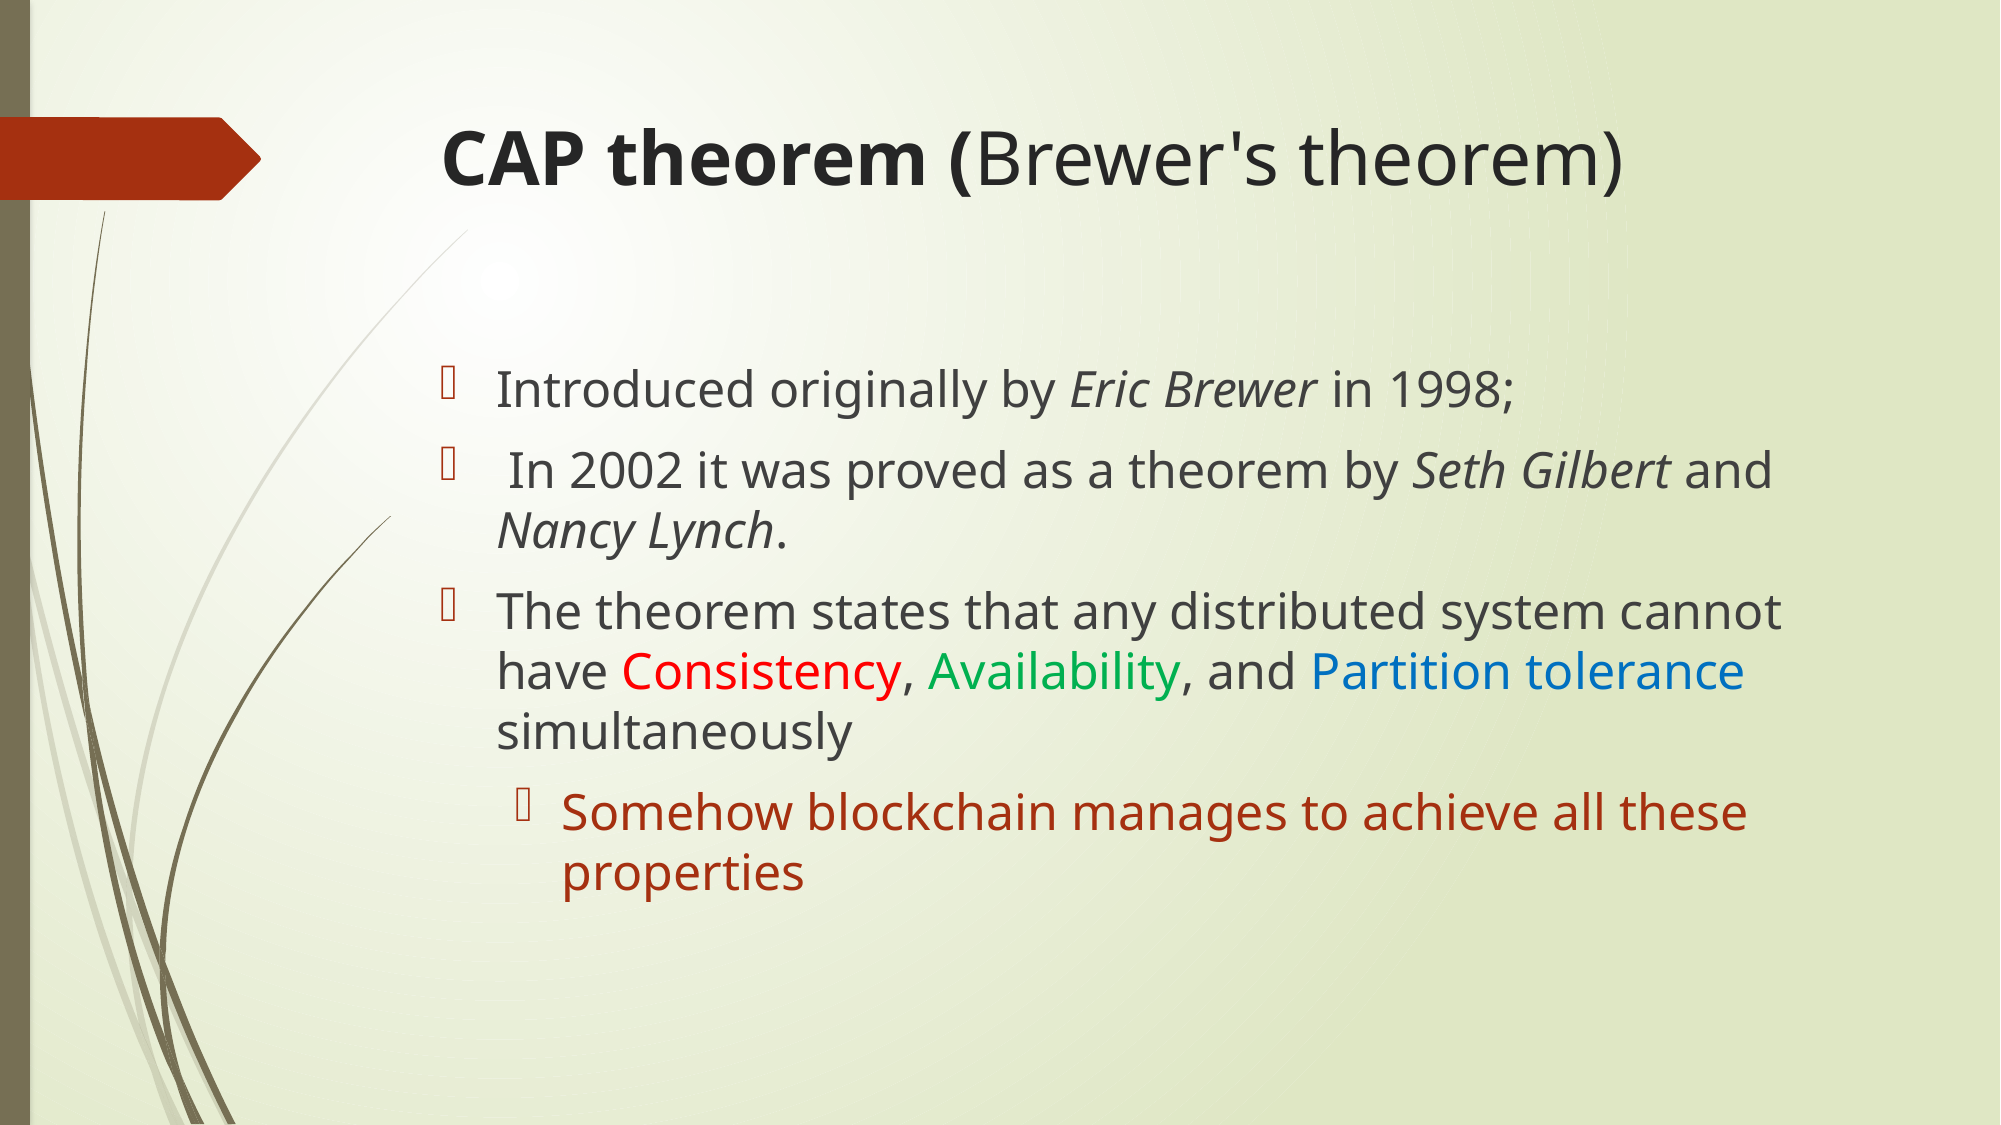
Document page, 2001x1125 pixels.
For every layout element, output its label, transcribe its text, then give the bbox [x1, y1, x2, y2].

list Introduced originally by Eric Brewer in 1998; In 2002 it was proved as a theorem by Seth Gilbert and Nancy Lynch. The theorem states that any distributed system cannot have Consistency, Availability, and Partition tolerance simultaneously Somehow blockchain manages to achieve all these properties [424, 350, 1888, 970]
title CAP theorem (Brewer's theorem) [425, 102, 1888, 313]
